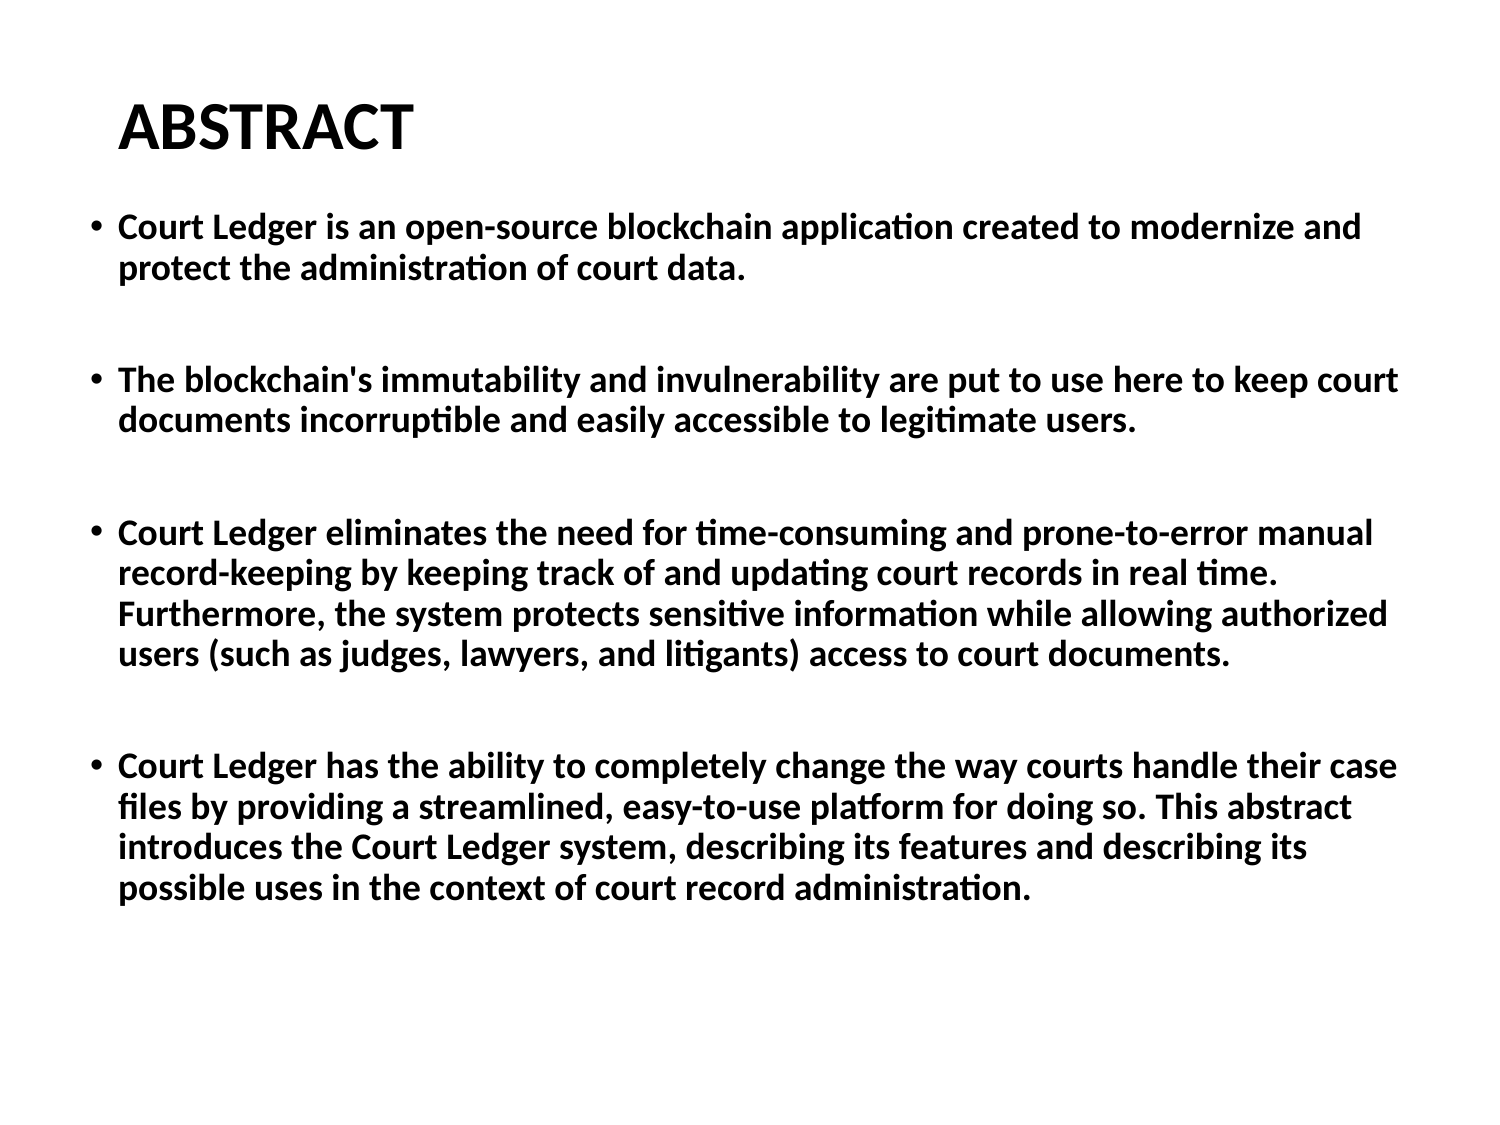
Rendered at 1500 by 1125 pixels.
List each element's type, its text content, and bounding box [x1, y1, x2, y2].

title ABSTRACT [103, 59, 1397, 200]
list Court Ledger is an open-source blockchain application created to modernize and protect the administration of court data. The blockchain's immutability and invulnerability are put to use here to keep court documents incorruptible and easily accessible to legitimate users. Court Ledger eliminates the need for time-consuming and prone-to-error manual record-keeping by keeping track of and updating court records in real time. Furthermore, the system protects sensitive information while allowing authorized users (such as judges, lawyers, and litigants) access to court documents. Court Ledger has the ability to completely change the way courts handle their case files by providing a streamlined, easy-to-use platform for doing so. This abstract introduces the Court Ledger system, describing its features and describing its possible uses in the context of court record administration. [75, 200, 1425, 1005]
